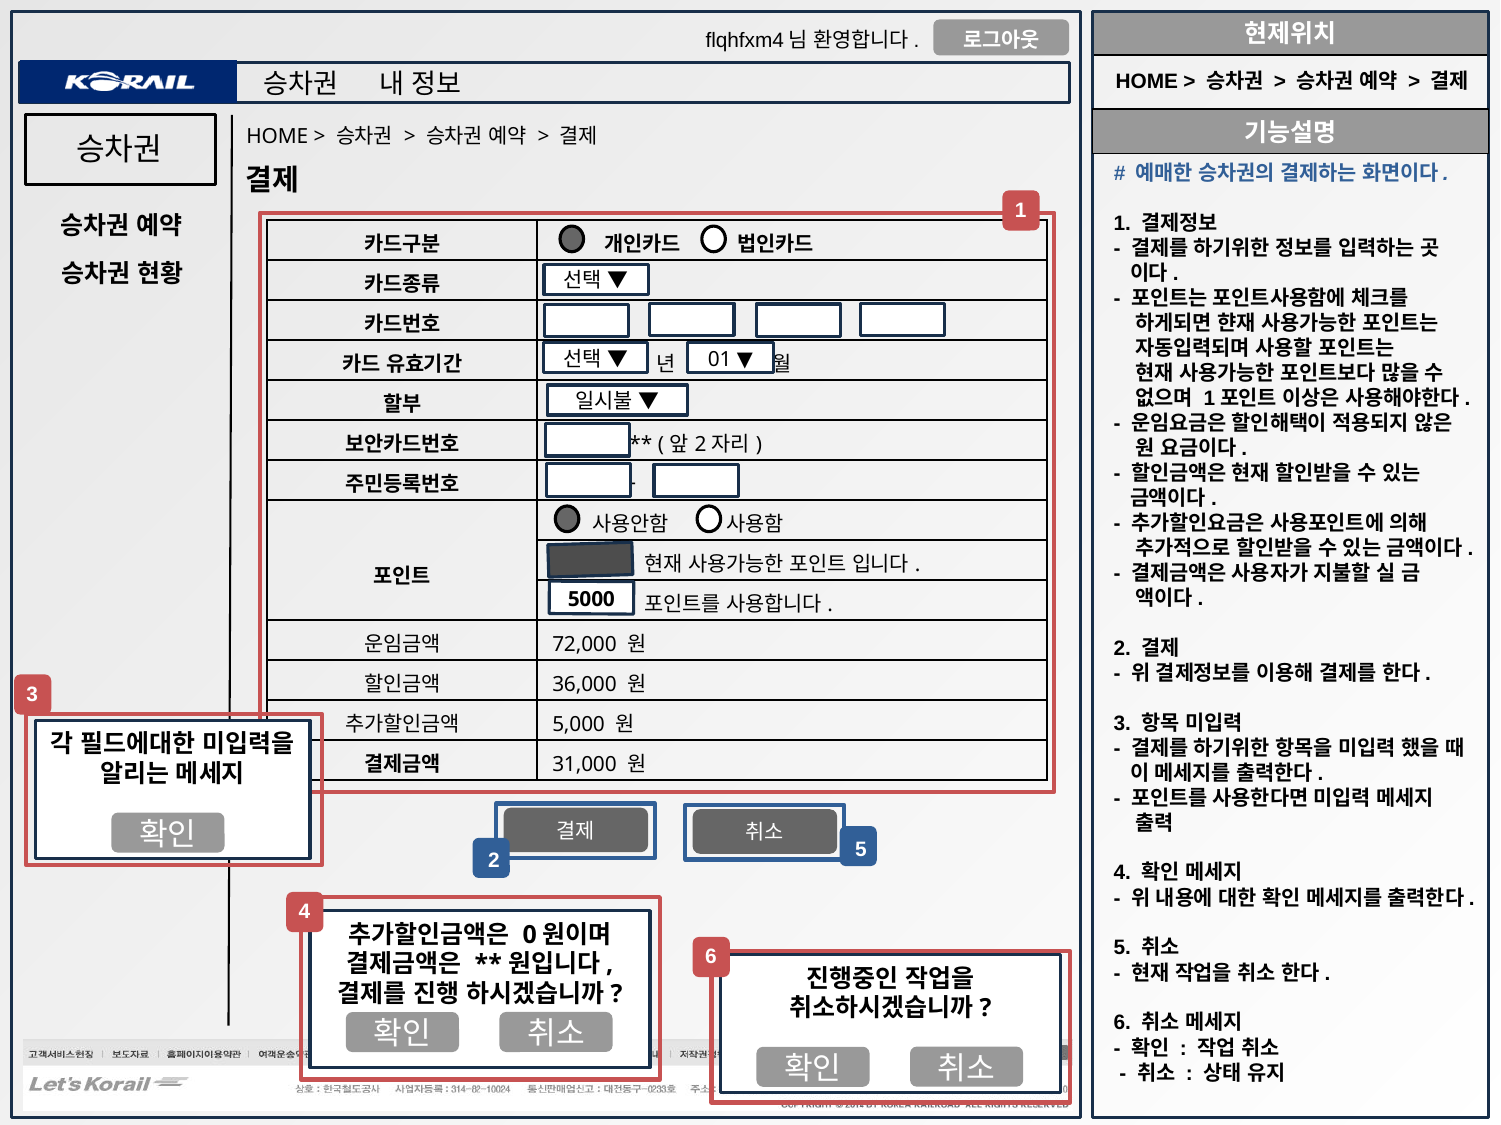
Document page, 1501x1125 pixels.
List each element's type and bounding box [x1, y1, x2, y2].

table_cell [323, 741, 536, 779]
table_cell [538, 581, 1046, 619]
table_cell [268, 501, 536, 619]
table_cell [538, 741, 1046, 779]
table_cell [268, 701, 536, 739]
picture [23, 1039, 1073, 1111]
text_box [3, 114, 703, 247]
table_cell [268, 461, 536, 499]
table_cell [268, 621, 536, 659]
table_cell [268, 381, 536, 419]
table_cell [268, 261, 536, 299]
table_cell [538, 421, 1046, 459]
table_cell [538, 341, 1046, 379]
text_box [1098, 60, 1486, 101]
table_cell [538, 661, 1046, 699]
table_cell [570, 541, 1046, 579]
table_cell [268, 661, 536, 699]
table_cell [538, 301, 1046, 339]
text_box [470, 802, 657, 880]
text_box [4, 250, 241, 295]
table_cell [538, 541, 588, 579]
text_box [11, 188, 1056, 867]
table_cell [538, 381, 1046, 419]
picture [20, 60, 237, 103]
table_cell [538, 701, 1046, 739]
text_box [684, 803, 879, 868]
table_cell [538, 501, 1046, 539]
text_box [18, 121, 220, 174]
table_cell [268, 421, 536, 459]
table_cell [268, 301, 536, 339]
table_cell [538, 461, 1046, 499]
table_cell [538, 261, 1046, 299]
table_cell [538, 621, 1046, 659]
text_box [1098, 152, 1500, 1092]
table_header [538, 221, 1046, 259]
text_box [690, 935, 1072, 1104]
text_box [283, 890, 661, 1081]
table_cell [268, 341, 536, 379]
table_header [268, 221, 536, 259]
